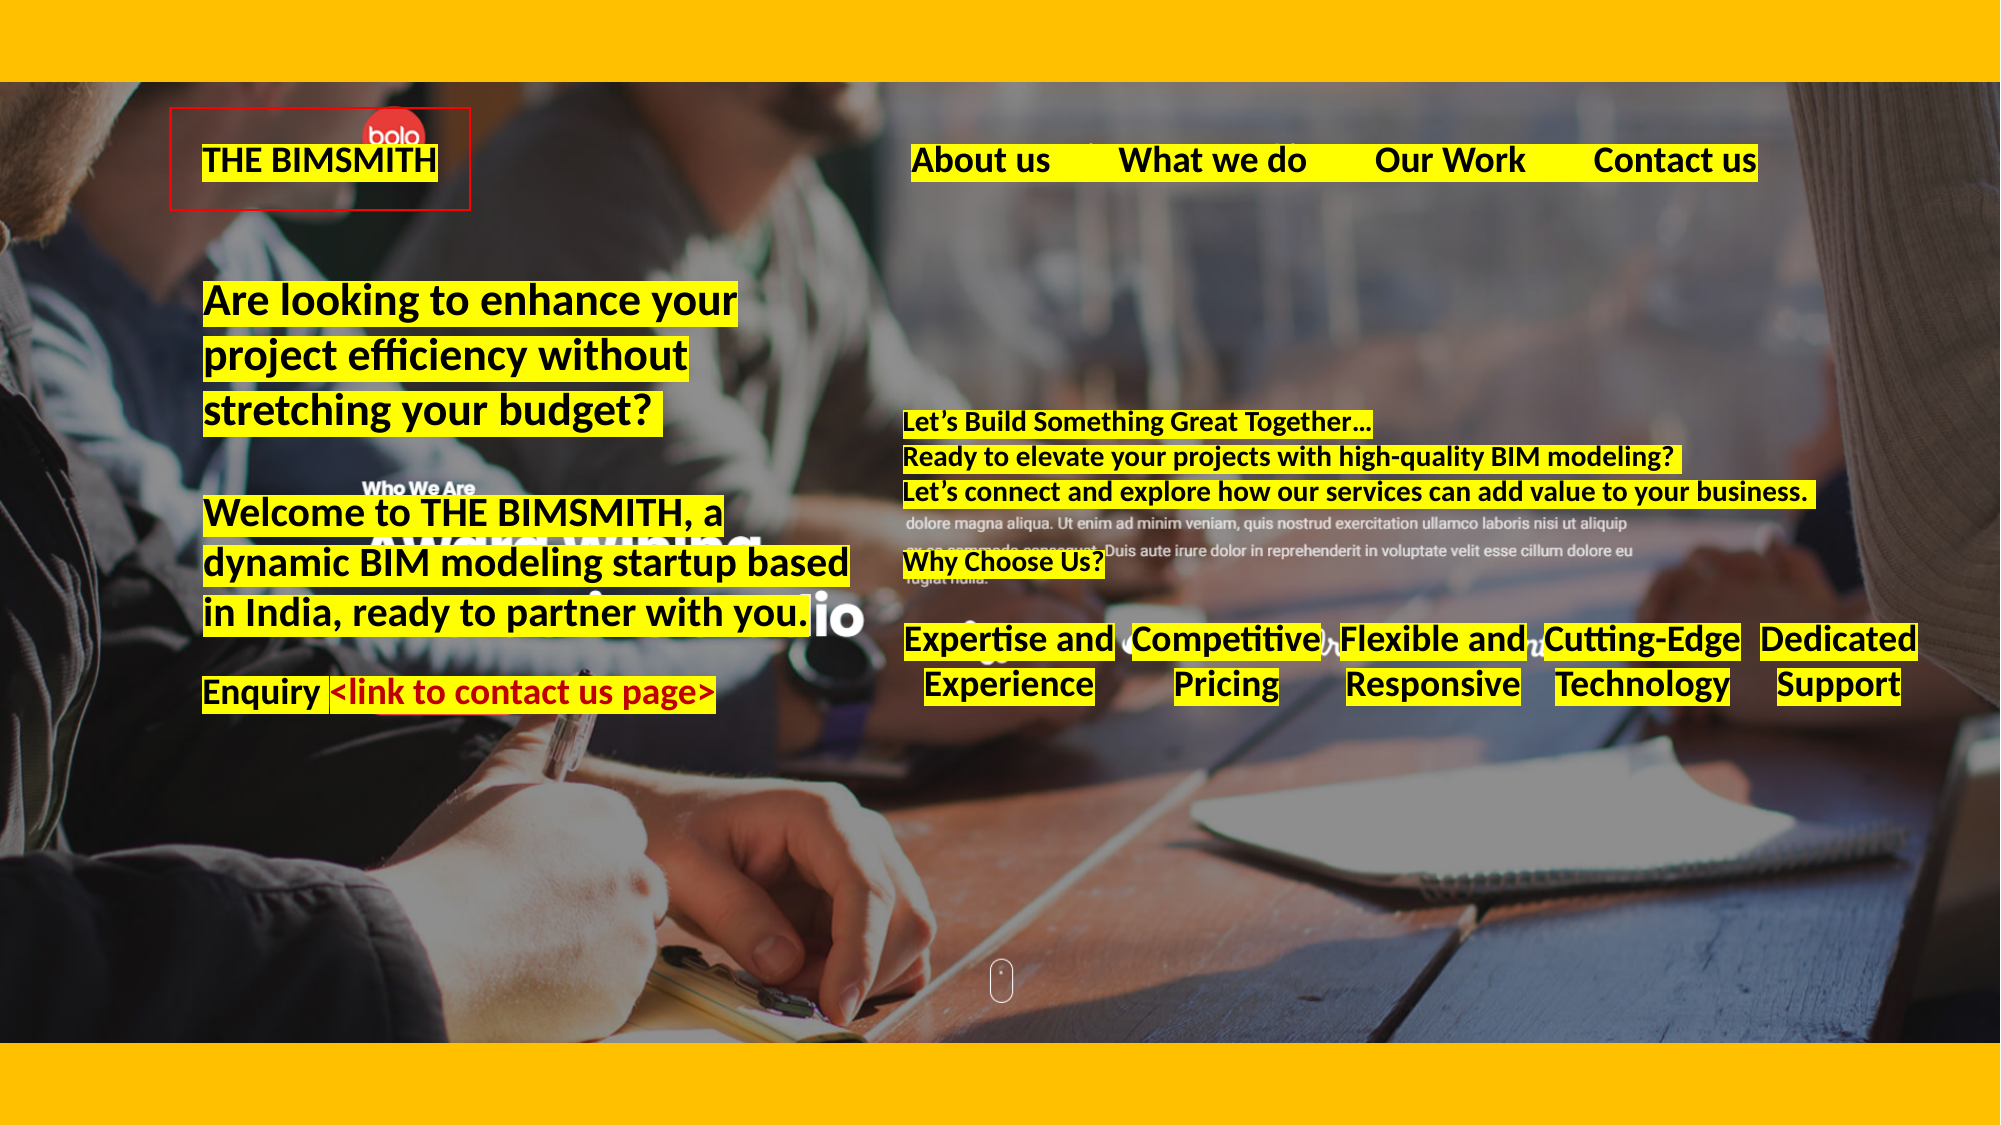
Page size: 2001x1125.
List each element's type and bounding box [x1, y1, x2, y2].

text_box [873, 606, 1947, 713]
picture [0, 82, 2000, 1043]
